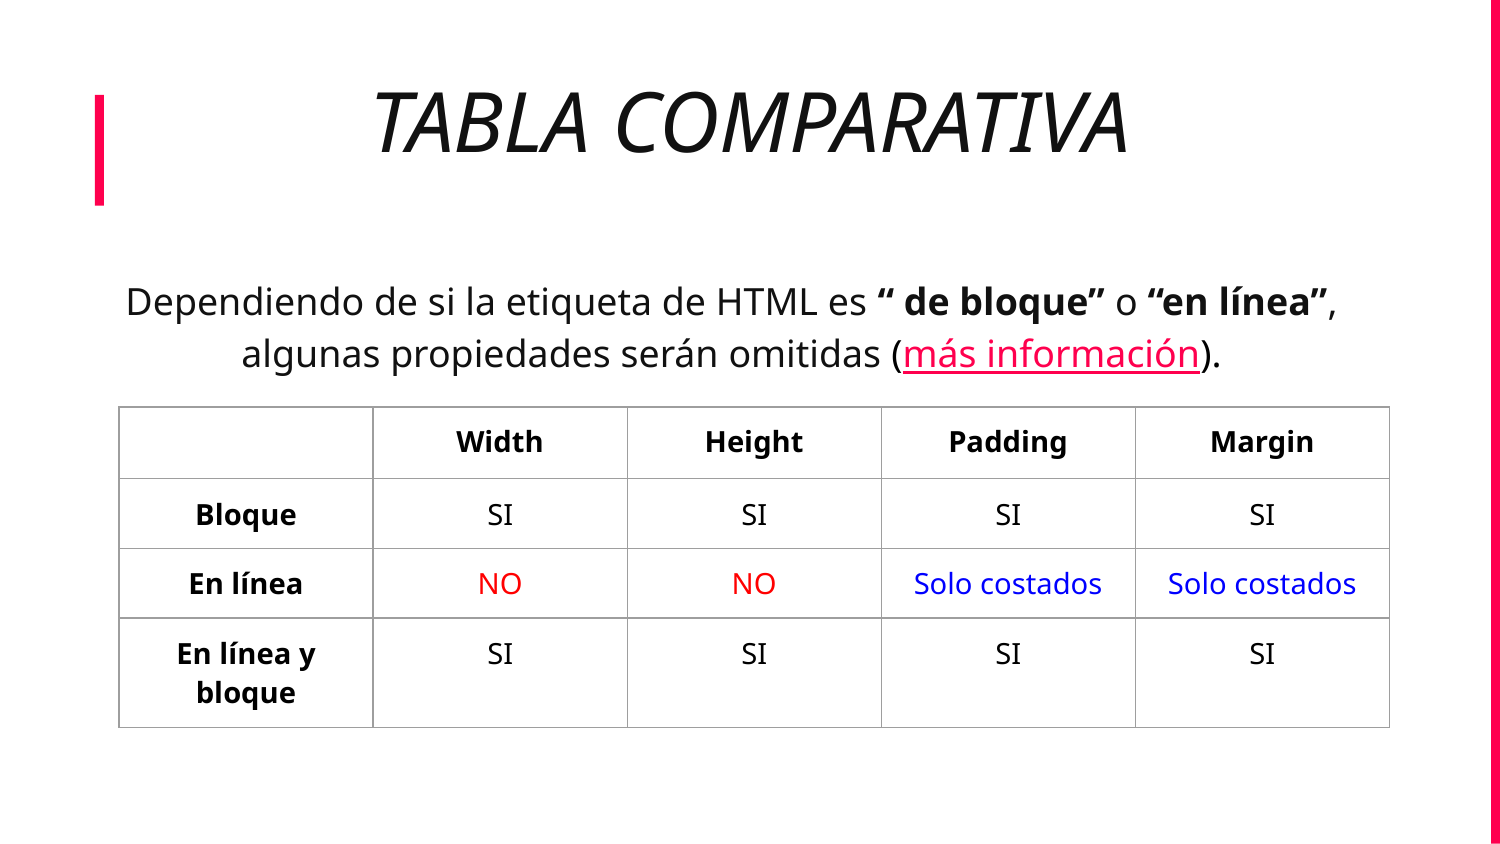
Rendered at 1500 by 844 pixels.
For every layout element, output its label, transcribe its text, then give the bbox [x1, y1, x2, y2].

table_cell SI [1136, 619, 1389, 727]
table_cell SI [374, 479, 627, 548]
table_cell En línea y bloque [120, 619, 372, 727]
table_cell SI [882, 479, 1135, 548]
table_cell NO [374, 549, 627, 617]
table_header [120, 408, 372, 478]
table_cell Bloque [120, 479, 372, 548]
table_cell NO [628, 549, 881, 617]
text_box TABLA COMPARATIVA [238, 39, 1262, 154]
table_cell Solo costados [1136, 549, 1389, 617]
table_header Padding [882, 408, 1135, 478]
table_cell SI [374, 619, 627, 727]
table_cell SI [1136, 479, 1389, 548]
table_cell SI [628, 619, 881, 727]
table_cell Solo costados [882, 549, 1135, 617]
table_header Width [374, 408, 627, 478]
text_box Dependiendo de si la etiqueta de HTML es “ de bloque” o “en línea”, algunas propiedades serán omitidas (más información). [90, 256, 1373, 382]
table_cell SI [628, 479, 881, 548]
table_cell SI [882, 619, 1135, 727]
table_header Height [628, 408, 881, 478]
table_cell En línea [120, 549, 372, 617]
table_header Margin [1136, 408, 1389, 478]
